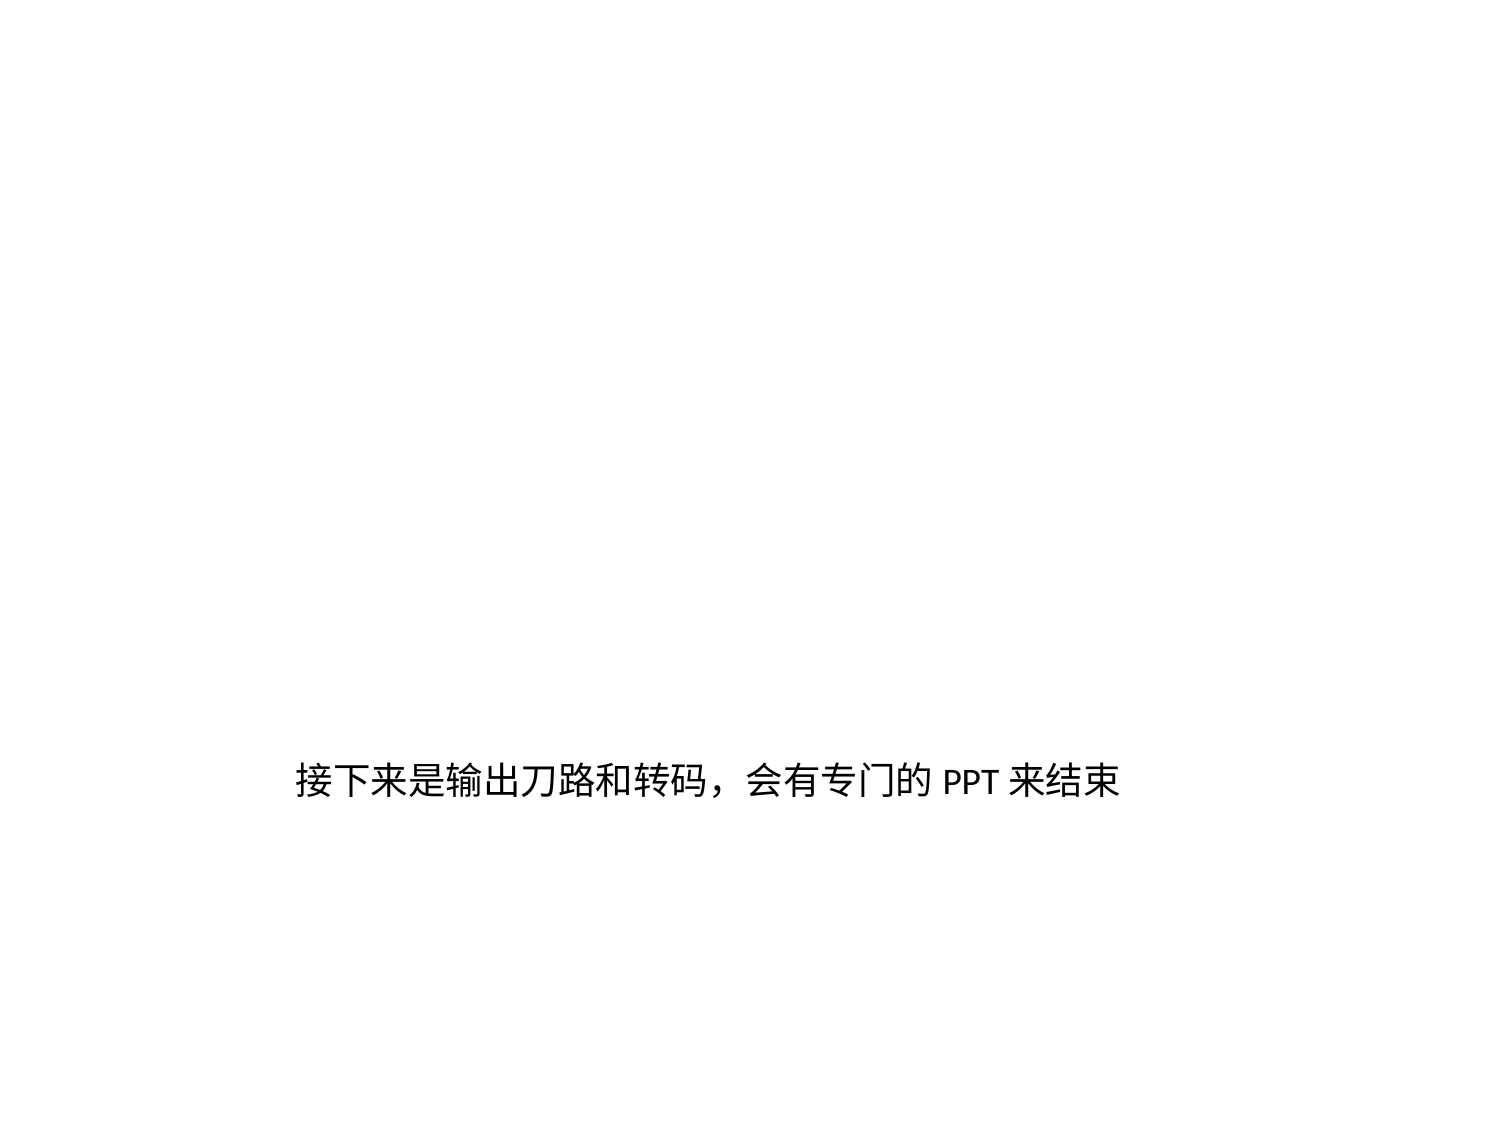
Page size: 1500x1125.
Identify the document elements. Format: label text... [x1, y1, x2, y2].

text_box 接下来是输出刀路和转码，会有专门的PPT来结束 [281, 749, 1196, 810]
